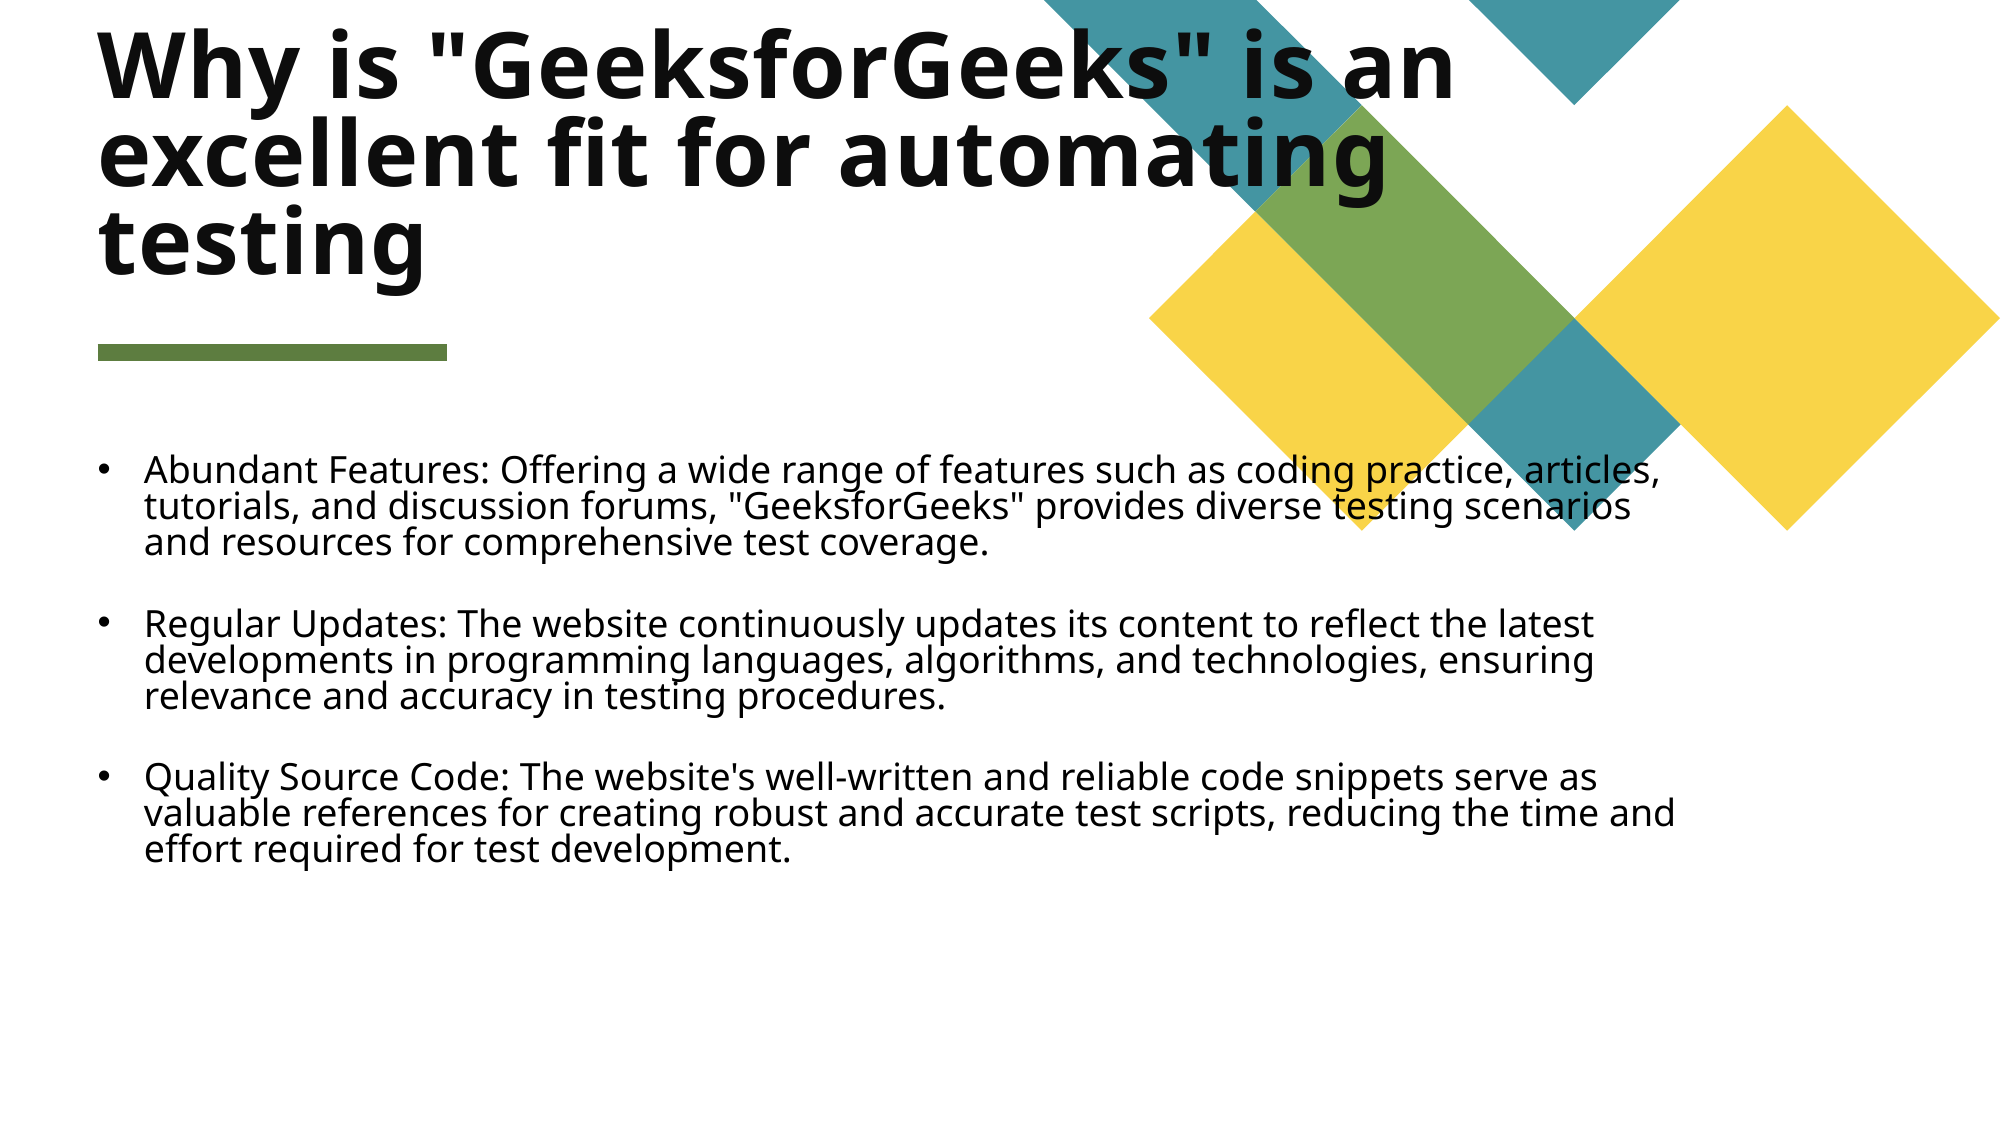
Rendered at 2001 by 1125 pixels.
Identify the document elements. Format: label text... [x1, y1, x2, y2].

list Abundant Features: Offering a wide range of features such as coding practice, articles, tutorials, and discussion forums, "GeeksforGeeks" provides diverse testing scenarios and resources for comprehensive test coverage. Regular Updates: The website continuously updates its content to reflect the latest developments in programming languages, algorithms, and technologies, ensuring relevance and accuracy in testing procedures. Quality Source Code: The website's well-written and reliable code snippets serve as valuable references for creating robust and accurate test scripts, reducing the time and effort required for test development. [97, 417, 1699, 1026]
title Why is "GeeksforGeeks" is an excellent fit for automating testing [97, 31, 1485, 293]
